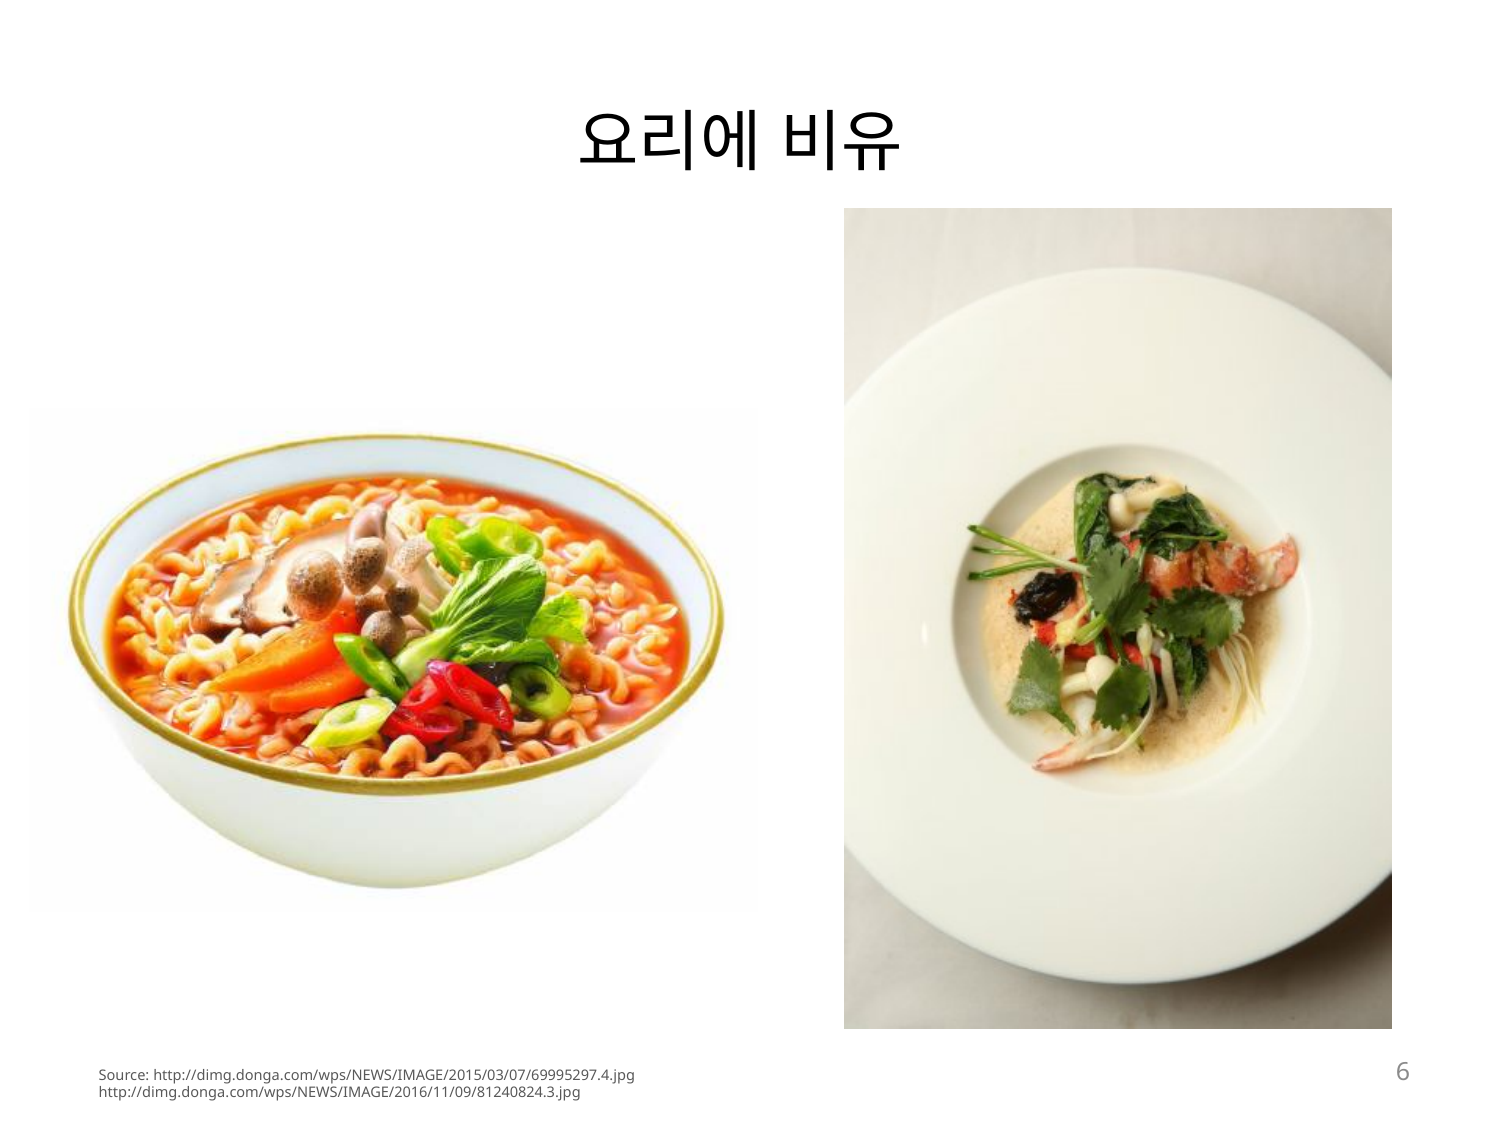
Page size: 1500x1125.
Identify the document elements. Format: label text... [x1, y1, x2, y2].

text_box Source: http://dimg.donga.com/wps/NEWS/IMAGE/2015/03/07/69995297.4.jpg http://dimg.donga.com/wps/NEWS/IMAGE/2016/11/09/81240824.3.jpg [83, 1058, 651, 1109]
title 요리에 비유 [75, 45, 1425, 233]
picture [29, 408, 758, 912]
slide_number 6 [1074, 1042, 1425, 1103]
picture [844, 207, 1392, 1029]
